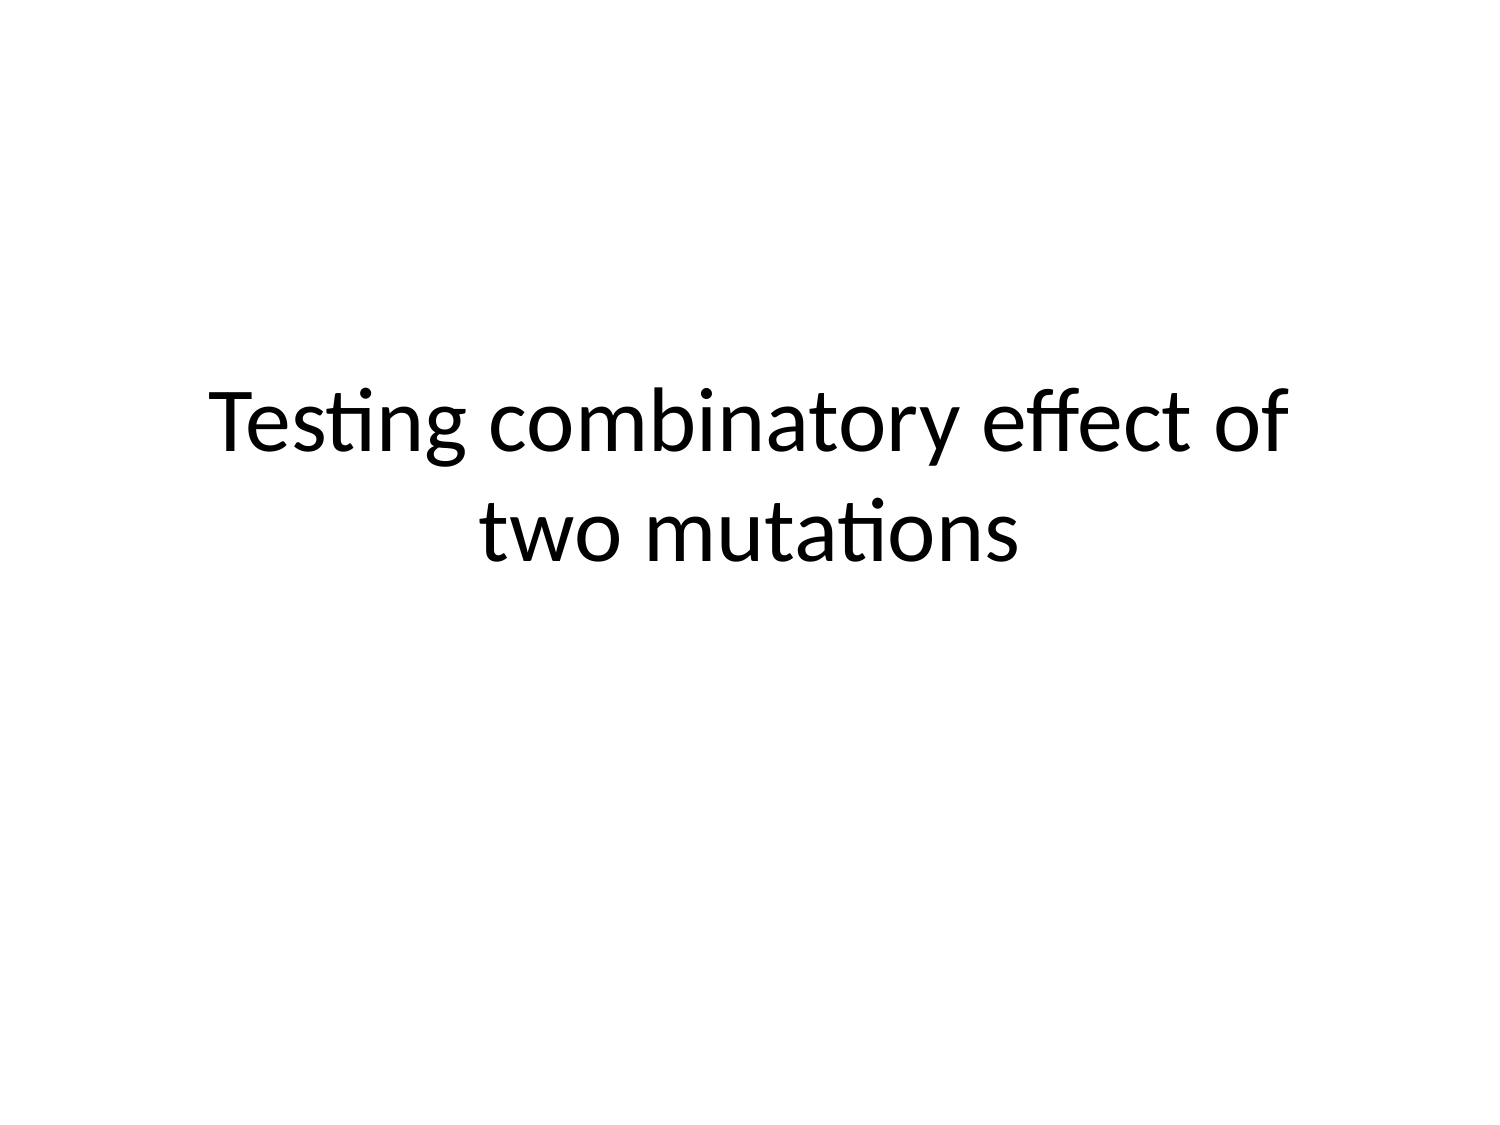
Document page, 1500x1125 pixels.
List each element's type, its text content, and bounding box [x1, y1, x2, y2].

title Testing combinatory effect of two mutations [112, 349, 1388, 591]
